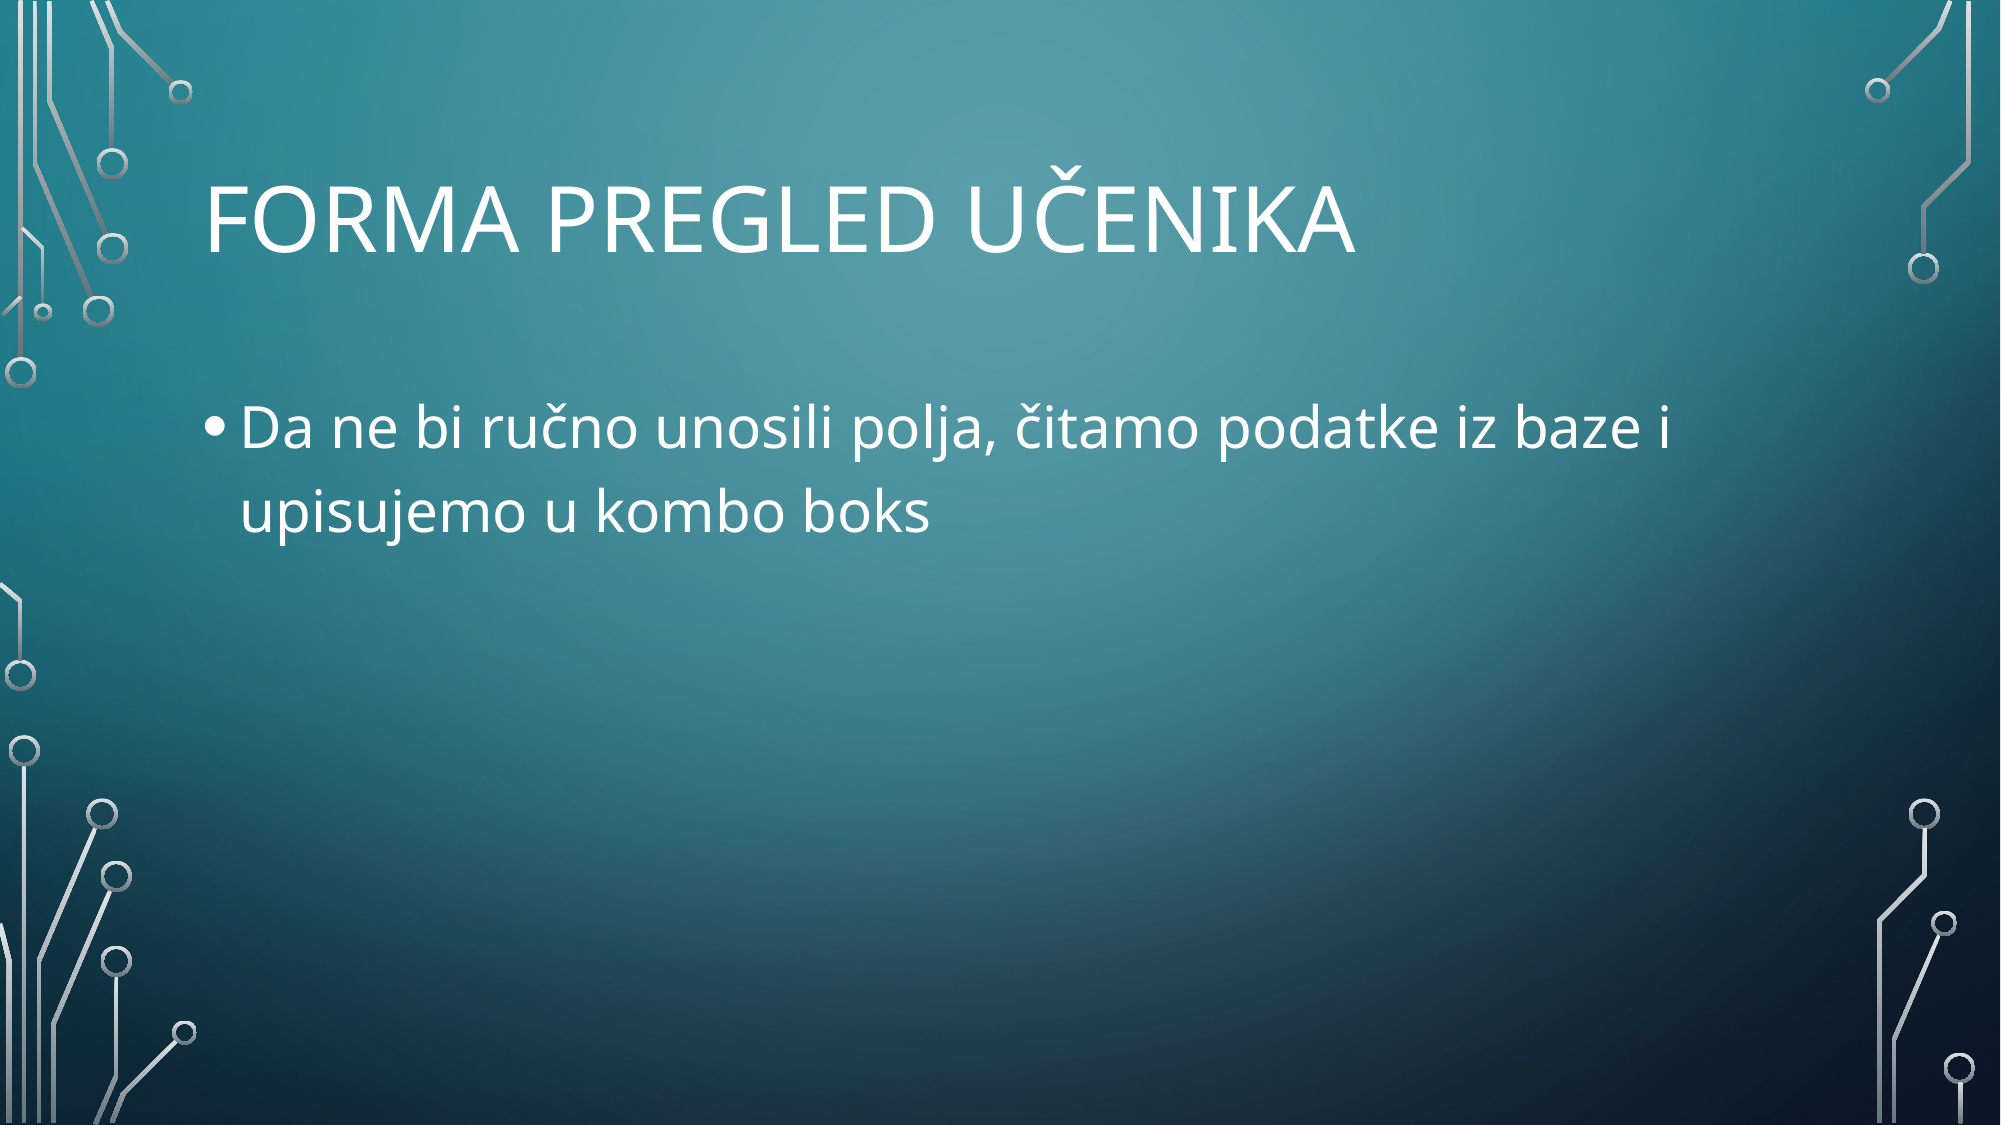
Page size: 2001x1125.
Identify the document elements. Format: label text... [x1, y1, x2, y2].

list Da ne bi ručno unosili polja, čitamo podatke iz baze i upisujemo u kombo boks [187, 369, 1813, 950]
title Forma PREGLED Učenika [187, 101, 1813, 344]
